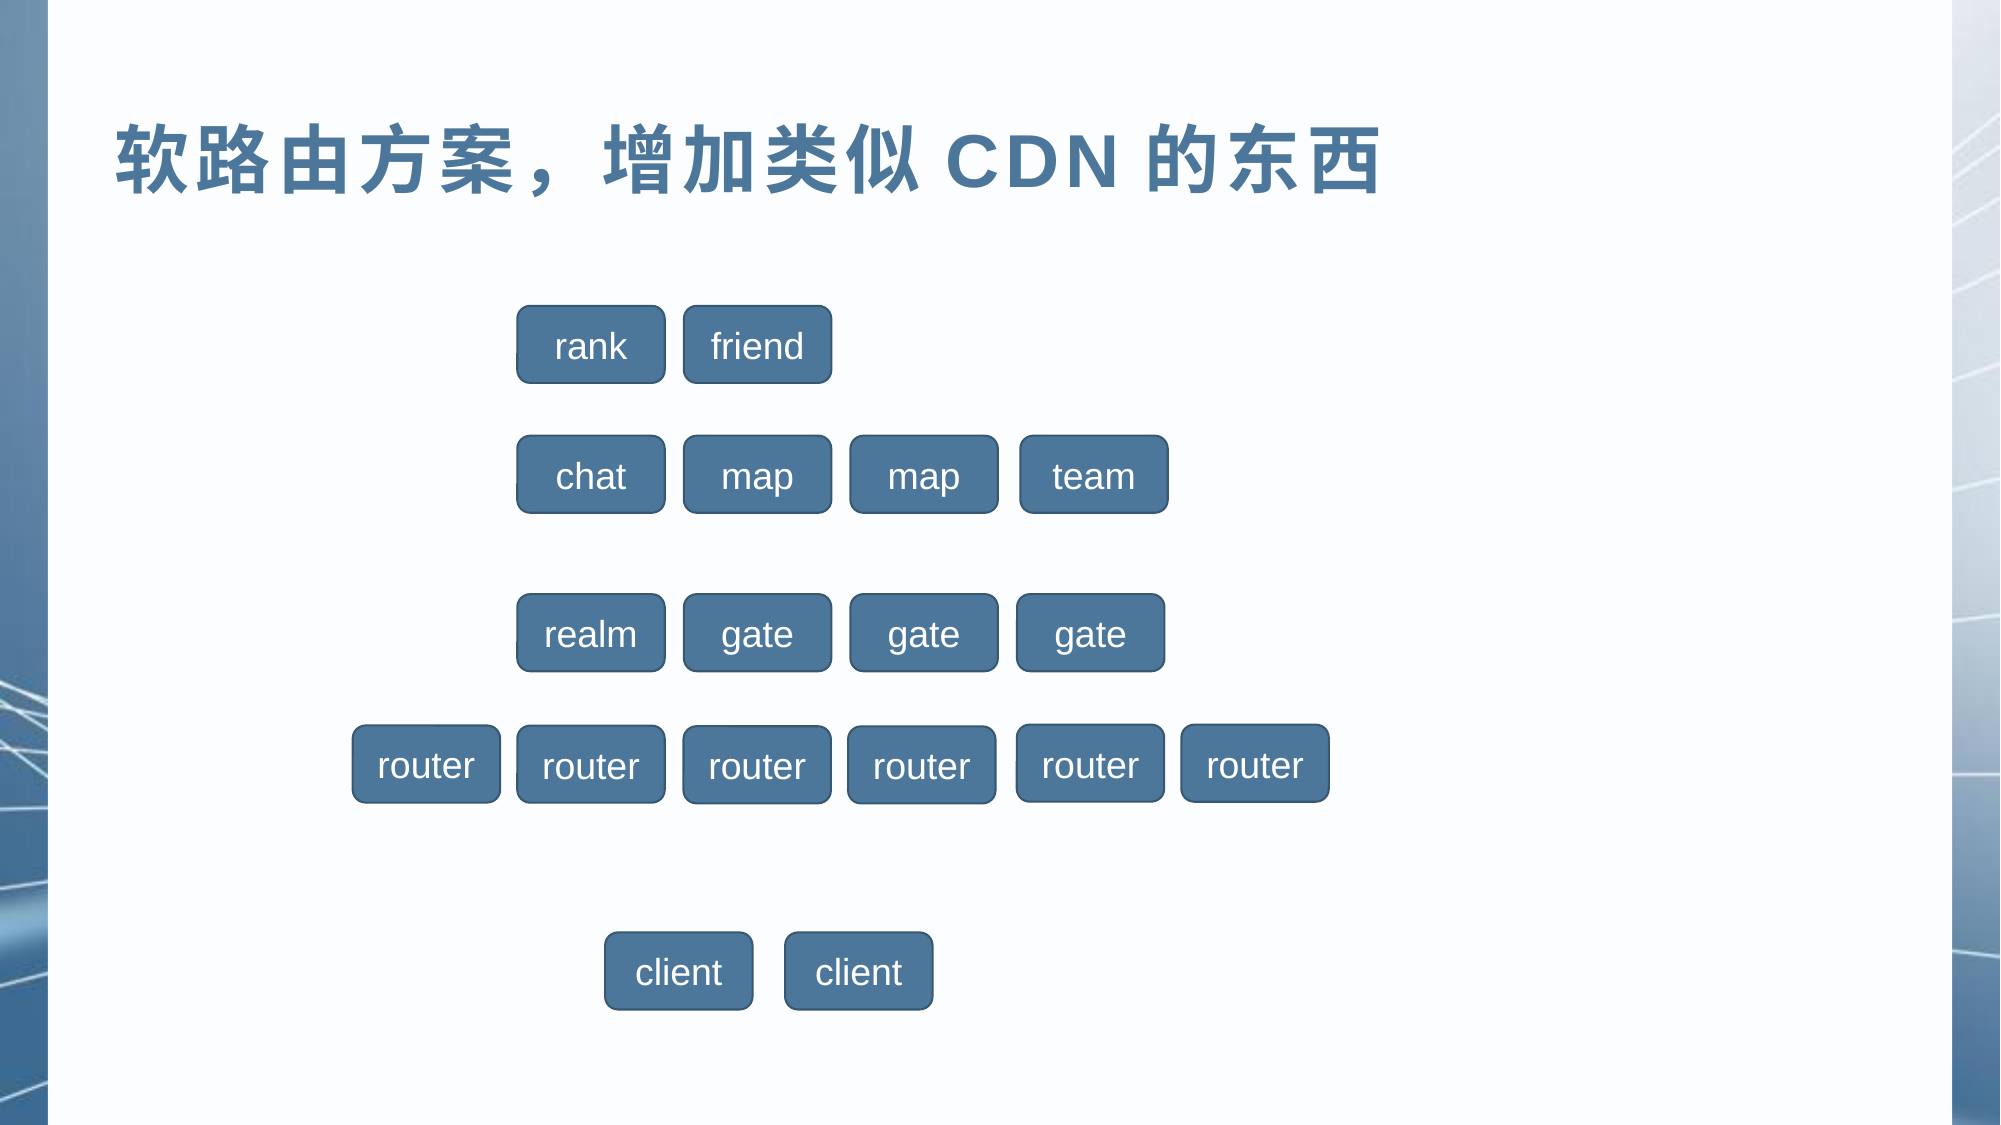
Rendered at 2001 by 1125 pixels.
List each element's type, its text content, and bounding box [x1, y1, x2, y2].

text_box router [1180, 723, 1330, 803]
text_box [517, 305, 1168, 672]
text_box client [784, 931, 934, 1011]
picture [1953, 0, 2000, 1125]
text_box router [516, 724, 666, 804]
text_box router [682, 725, 832, 805]
text_box 软路由方案，增加类似CDN的东西 [99, 99, 1942, 216]
text_box router [846, 725, 997, 805]
text_box router [1015, 723, 1166, 803]
text_box client [604, 931, 754, 1011]
text_box router [351, 724, 502, 804]
picture [0, 0, 47, 1125]
